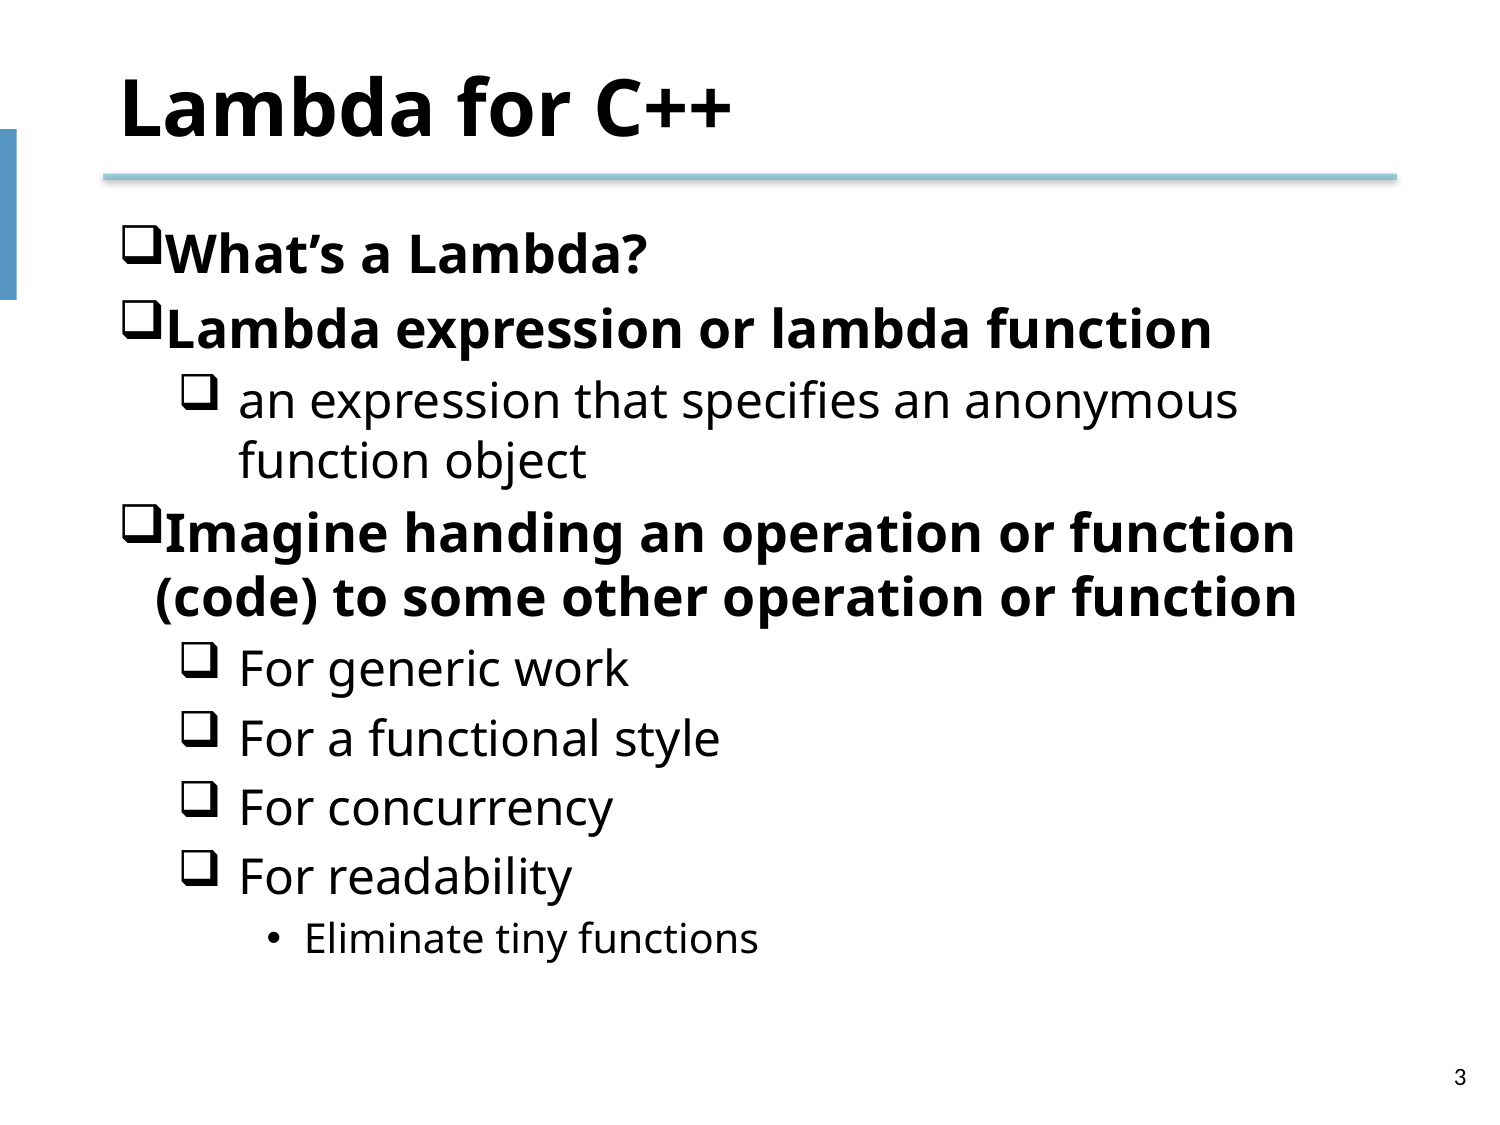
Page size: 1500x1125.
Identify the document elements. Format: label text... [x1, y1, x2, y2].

slide_number 3 [1131, 1045, 1482, 1106]
title Lambda for C++ [103, 25, 1397, 185]
list What’s a Lambda? Lambda expression or lambda function an expression that specifies an anonymous function object Imagine handing an operation or function (code) to some other operation or function For generic work For a functional style For concurrency For readability Eliminate tiny functions [103, 212, 1397, 977]
